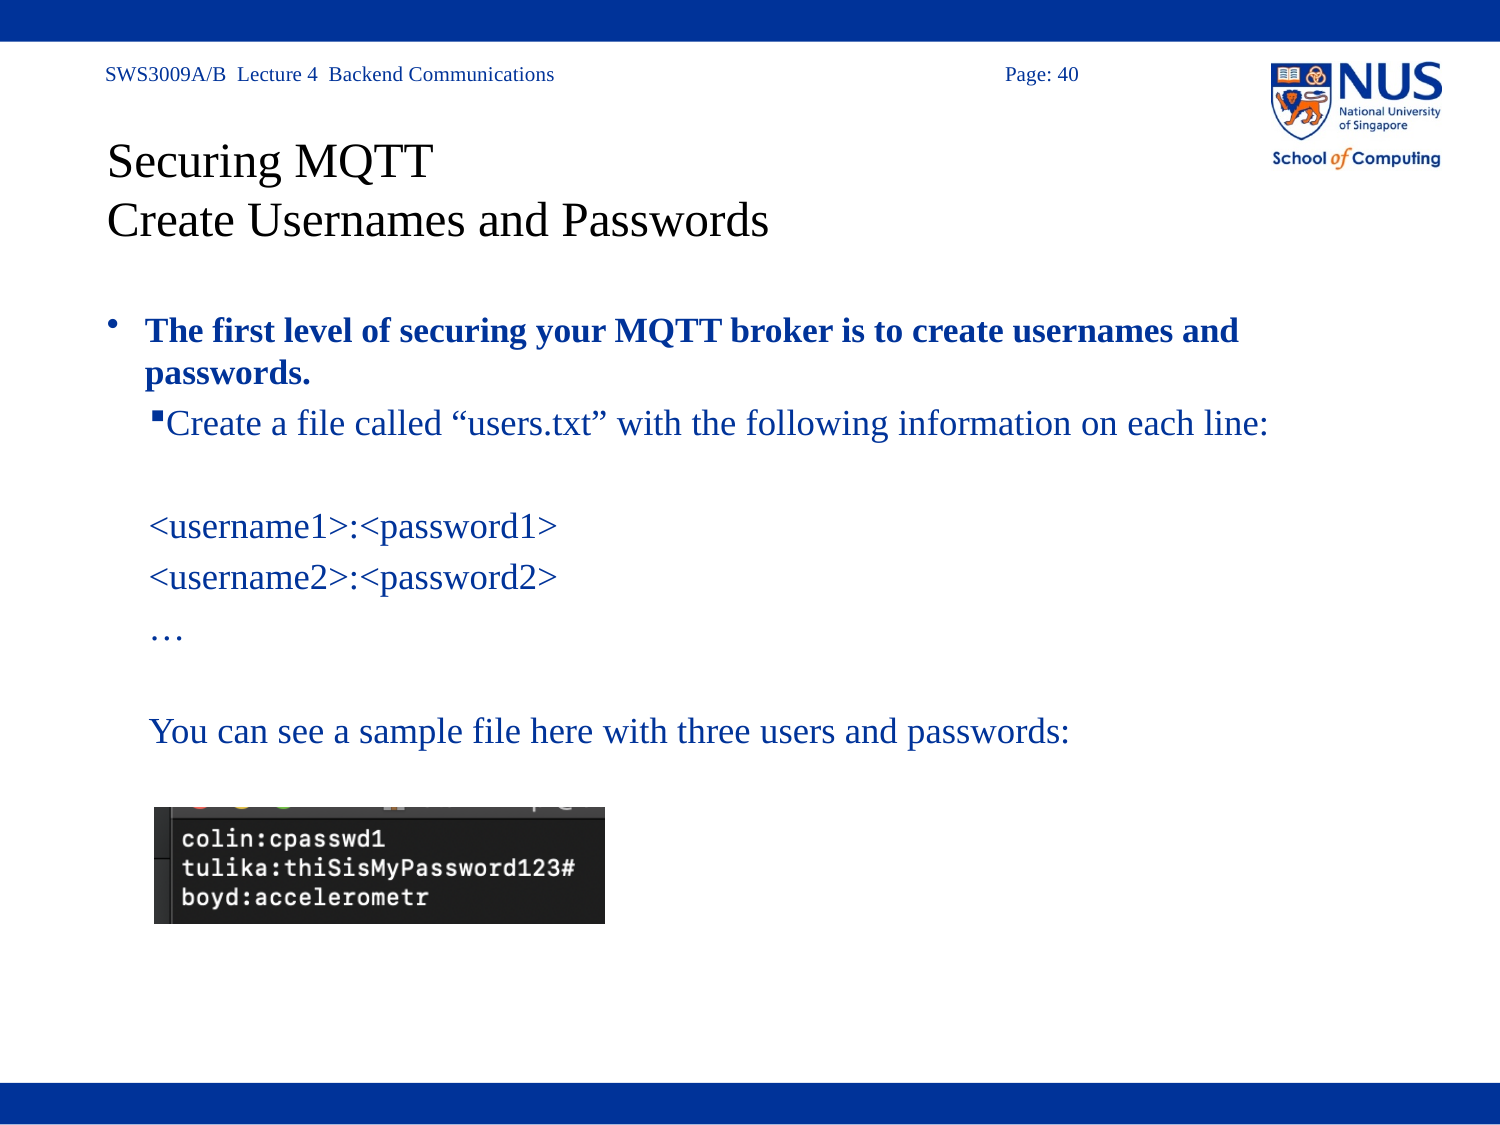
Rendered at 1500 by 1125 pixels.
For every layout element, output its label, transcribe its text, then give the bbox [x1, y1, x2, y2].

list The first level of securing your MQTT broker is to create usernames and passwords. Create a file called “users.txt” with the following information on each line: <username1>:<password1> <username2>:<password2> … You can see a sample file here with three users and passwords: [90, 298, 1366, 1022]
picture [154, 807, 606, 925]
picture [1271, 61, 1442, 171]
title Securing MQTT Create Usernames and Passwords [90, 93, 1160, 282]
